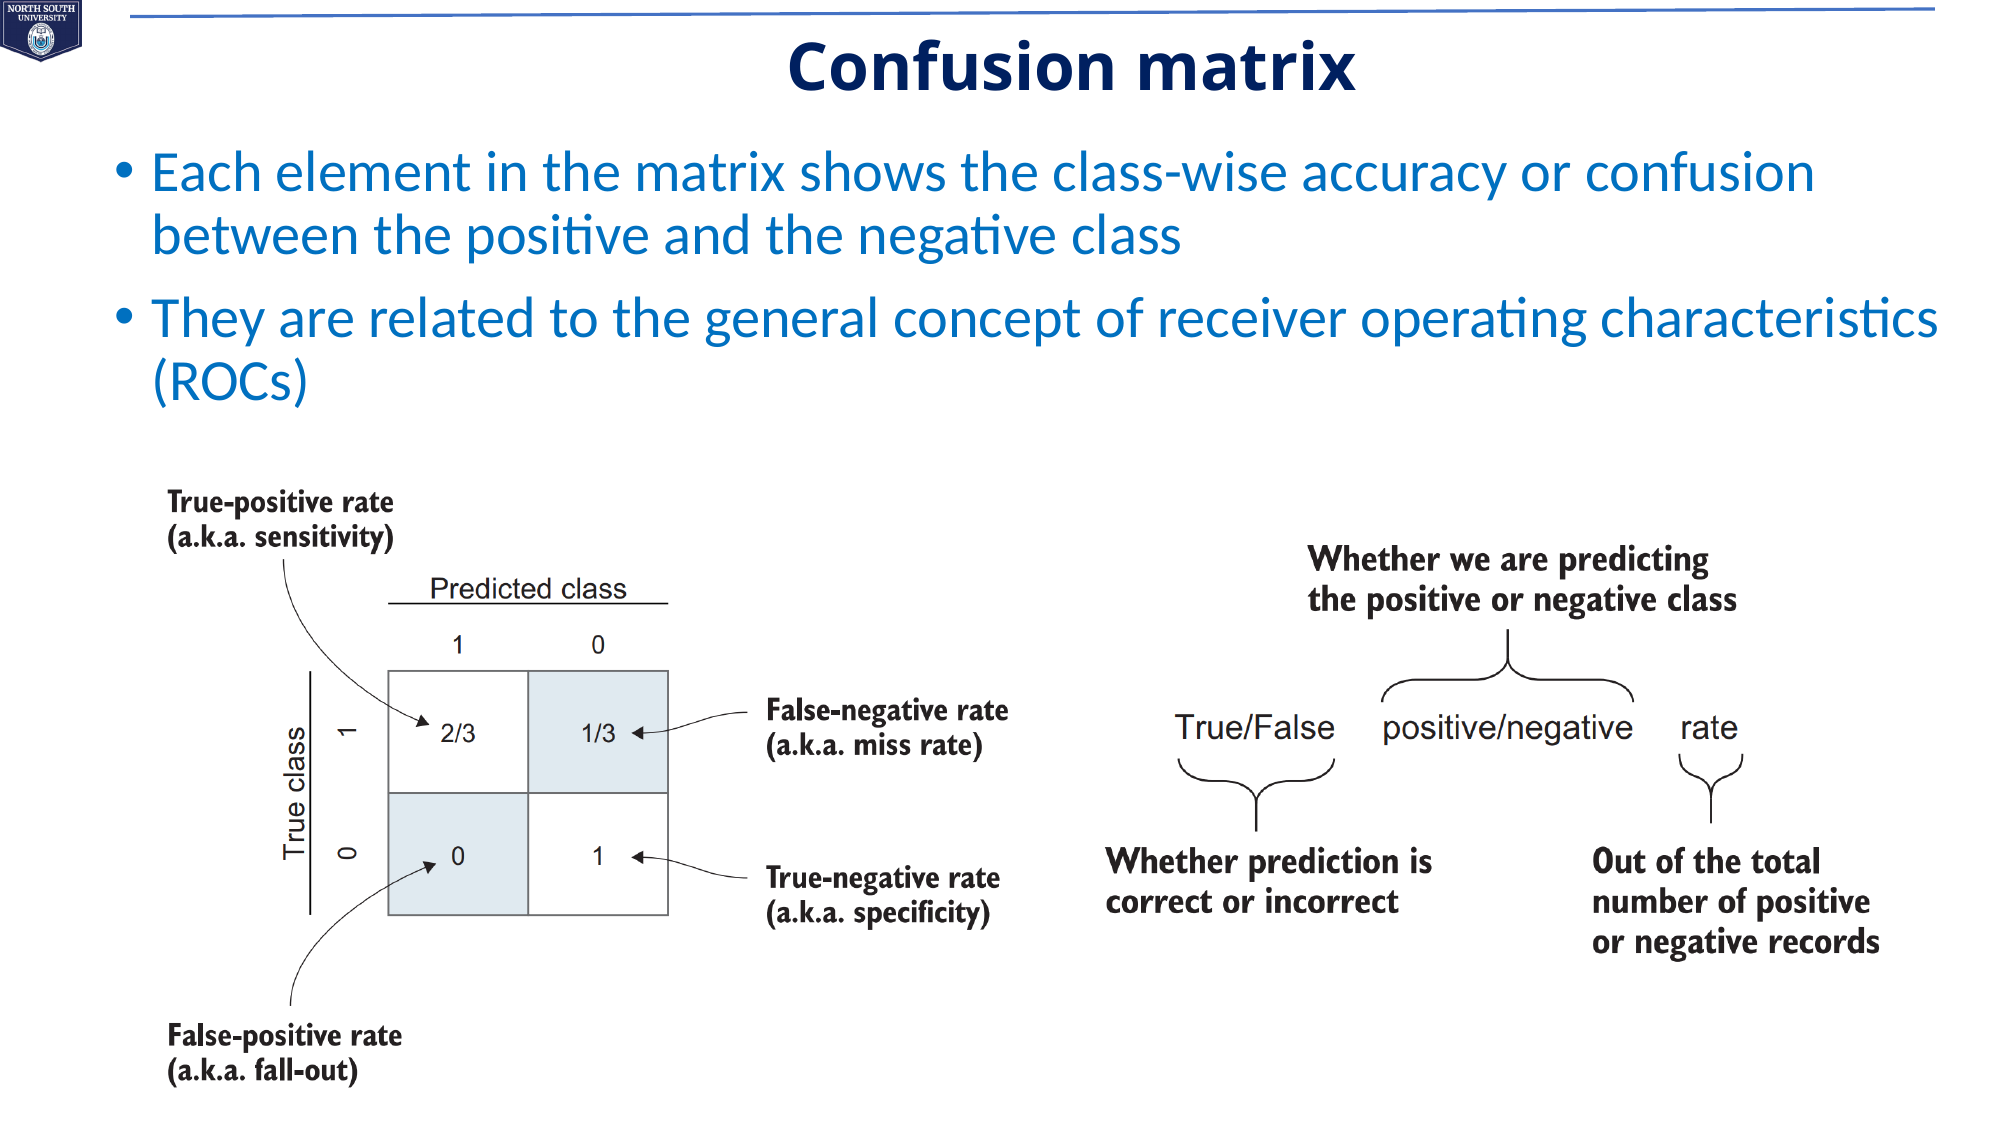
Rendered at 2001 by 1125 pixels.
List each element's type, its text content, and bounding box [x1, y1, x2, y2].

list Each element in the matrix shows the class-wise accuracy or confusion between the positive and the negative class They are related to the general concept of receiver operating characteristics (ROCs) [99, 133, 1957, 499]
title Confusion matrix [209, 25, 1935, 112]
picture [0, 0, 82, 65]
picture [140, 468, 1041, 1100]
picture [1104, 498, 1906, 983]
